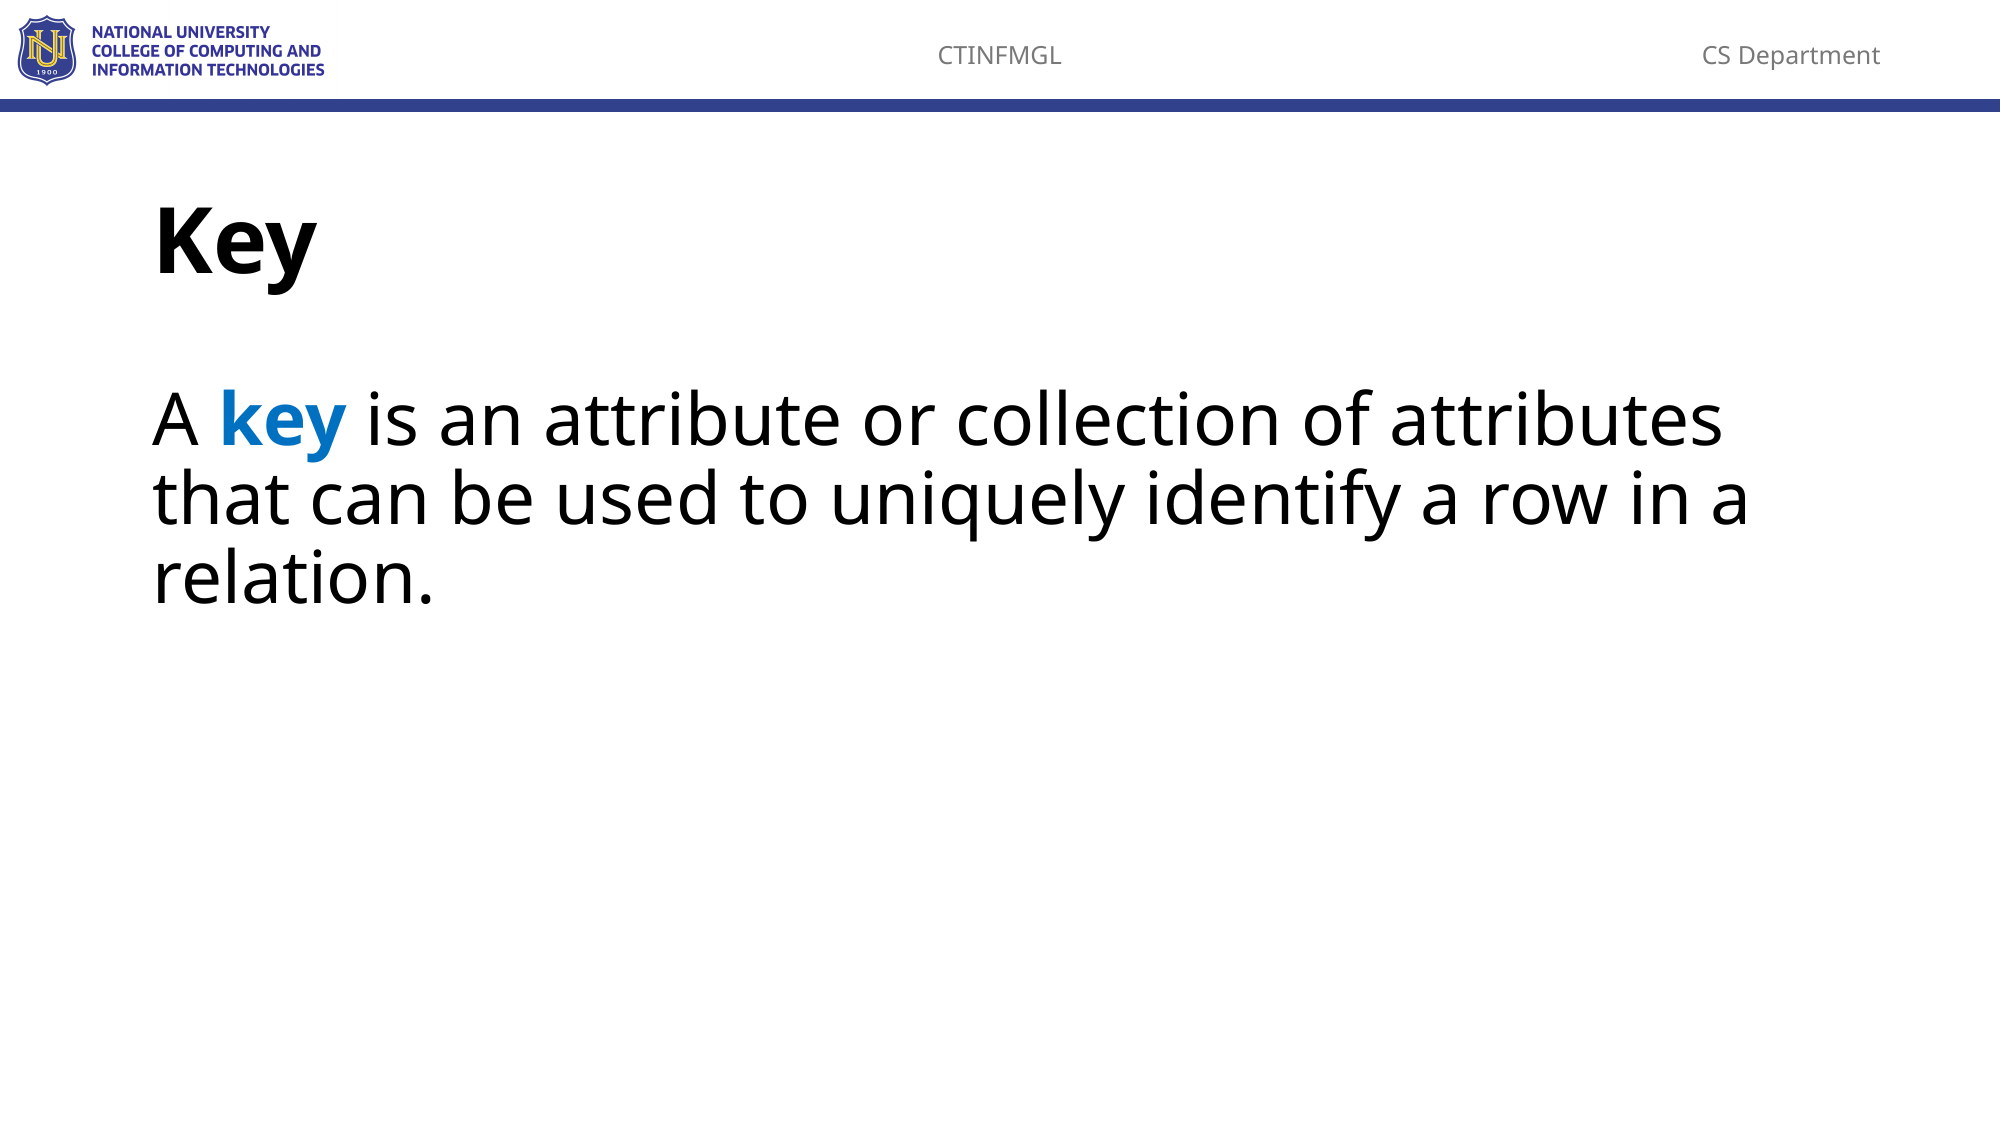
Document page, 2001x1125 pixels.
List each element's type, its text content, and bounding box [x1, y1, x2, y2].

list A key is an attribute or collection of attributes that can be used to uniquely identify a row in a relation. [137, 375, 1863, 1089]
picture [0, 0, 337, 99]
title Key [137, 135, 1863, 353]
